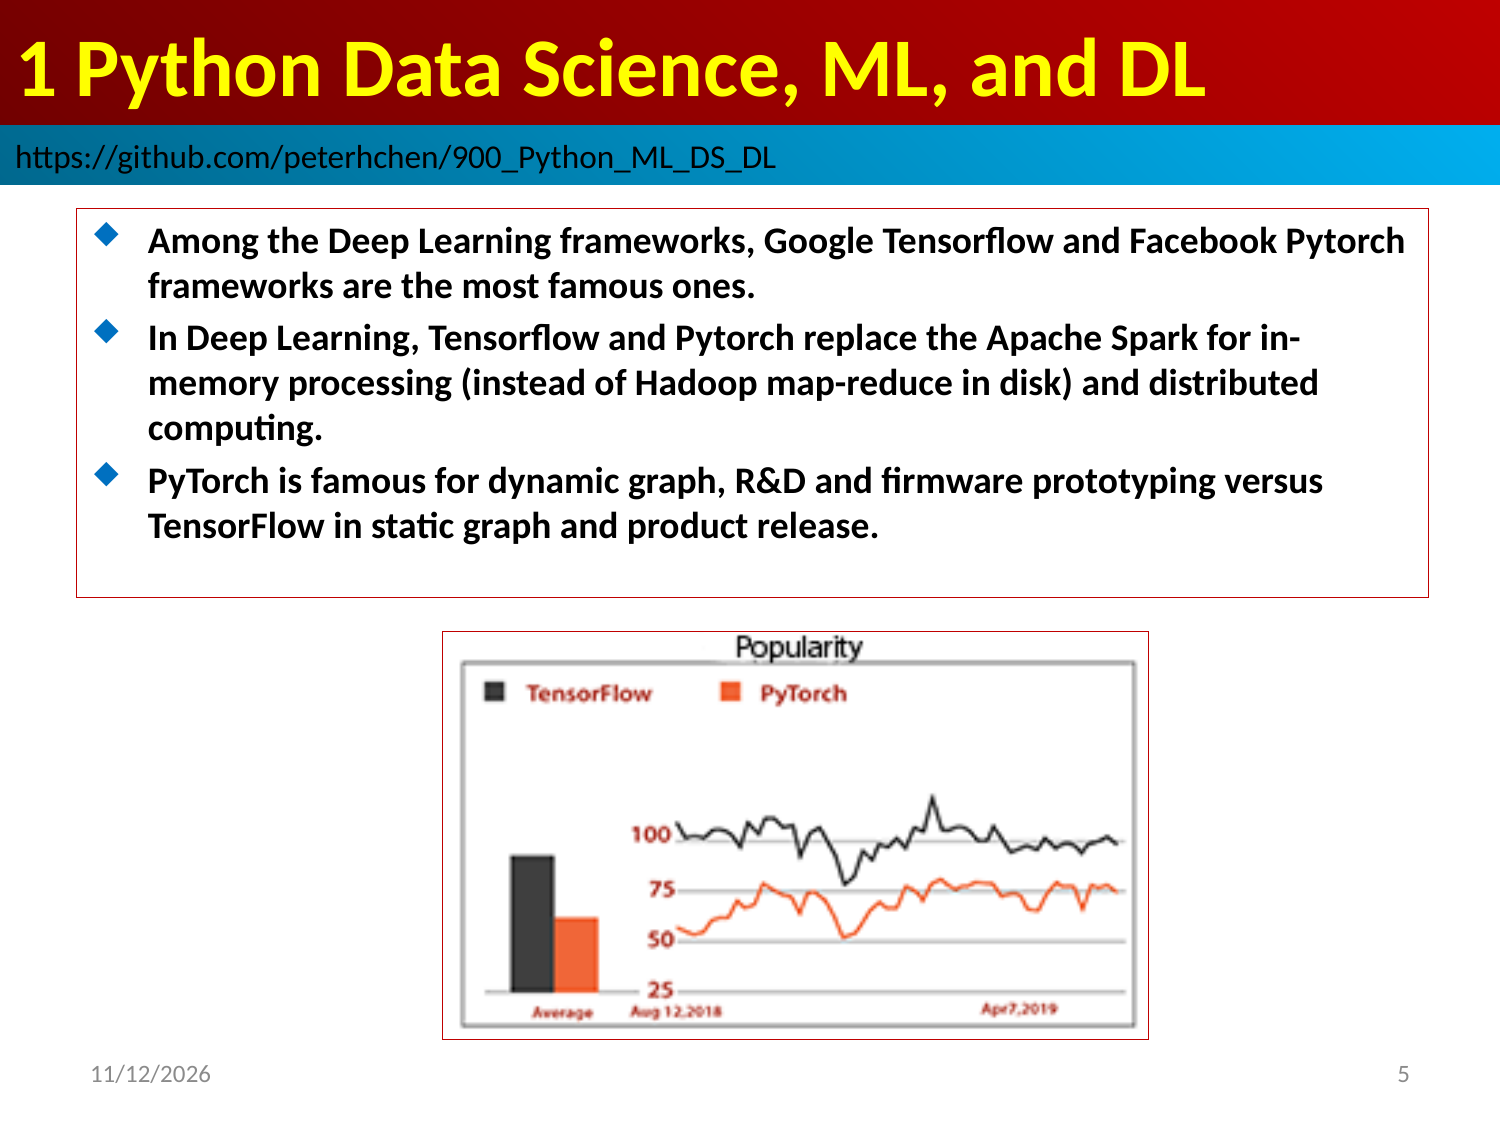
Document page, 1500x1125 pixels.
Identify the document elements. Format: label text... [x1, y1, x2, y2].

text_box https://github.com/peterhchen/900_Python_ML_DS_DL [0, 125, 1500, 185]
title 1 Python Data Science, ML, and DL [0, 0, 1500, 125]
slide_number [75, 1042, 425, 1103]
picture [442, 631, 1150, 1040]
slide_number 5 [1074, 1042, 1425, 1103]
subtitle Among the Deep Learning frameworks, Google Tensorflow and Facebook Pytorch frameworks are the most famous ones. In Deep Learning, Tensorflow and Pytorch replace the Apache Spark for in-memory processing (instead of Hadoop map-reduce in disk) and distributed computing. PyTorch is famous for dynamic graph, R&D and firmware prototyping versus TensorFlow in static graph and product release. [76, 208, 1429, 598]
